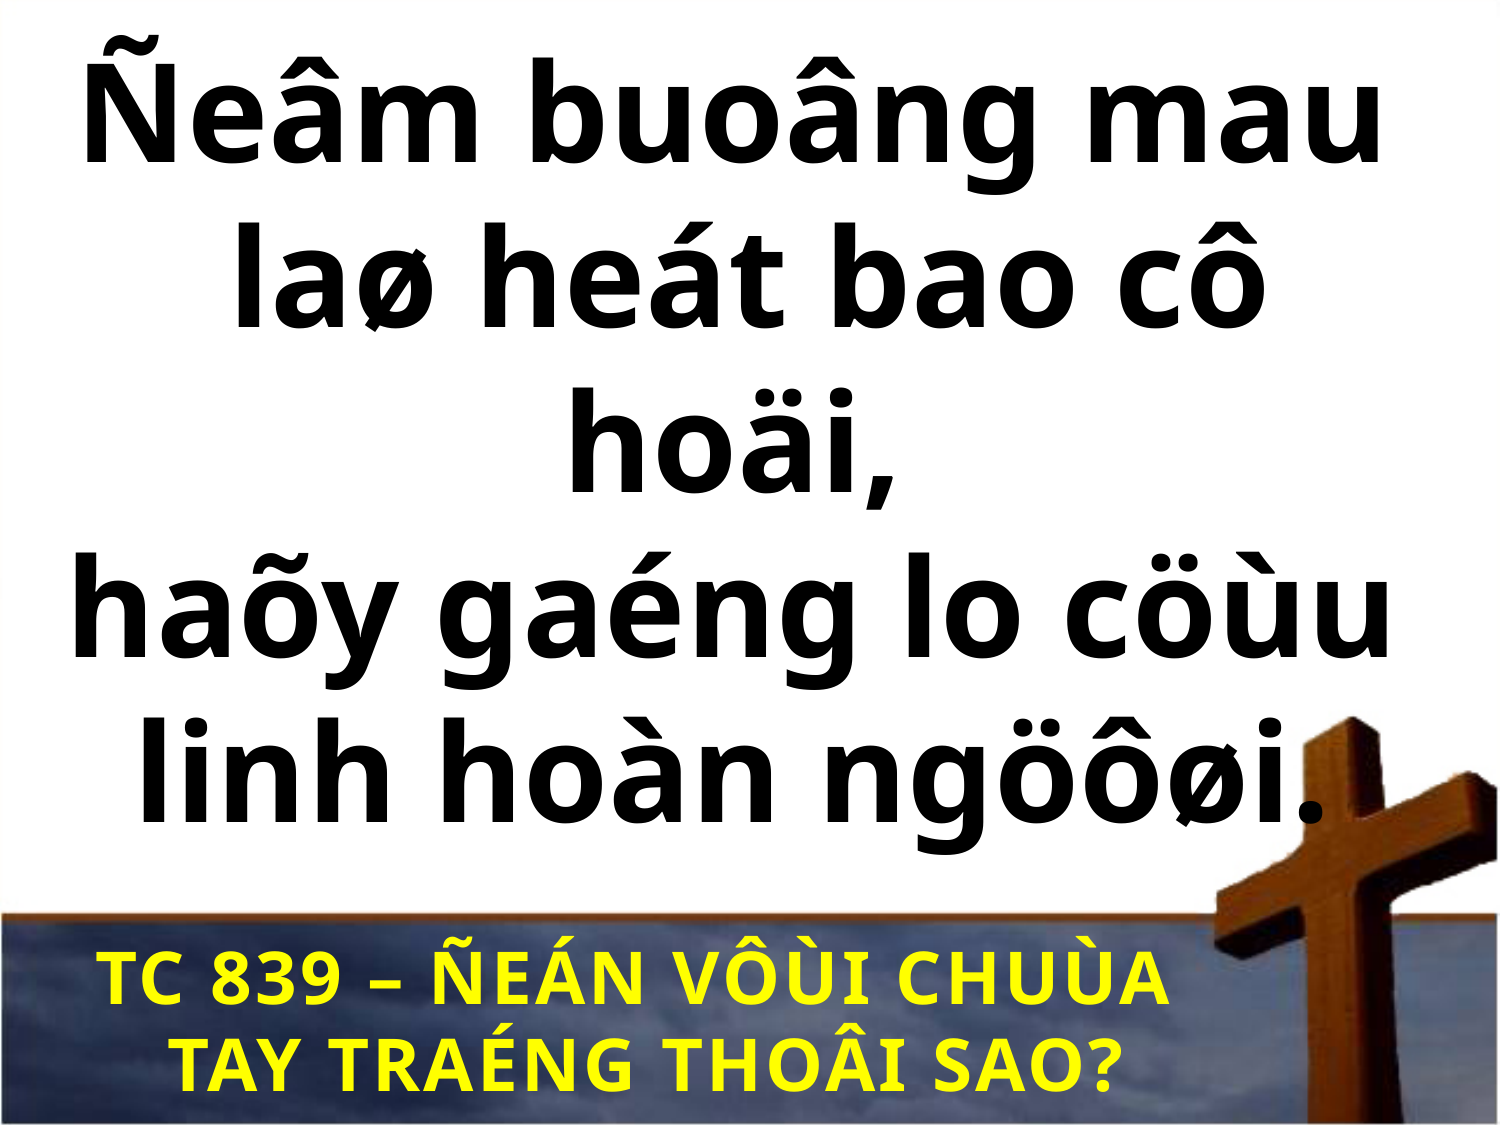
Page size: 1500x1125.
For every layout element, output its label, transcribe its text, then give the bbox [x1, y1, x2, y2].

title Ñeâm buoâng mau laø heát bao cô hoäi, haõy gaéng lo cöùu linh hoàn ngöôøi. [50, 37, 1450, 838]
text_box TC 839 – ÑEÁN VÔÙI CHUÙA TAY TRAÉNG THOÂI SAO? [24, 962, 1268, 1075]
picture [0, 0, 1500, 1125]
